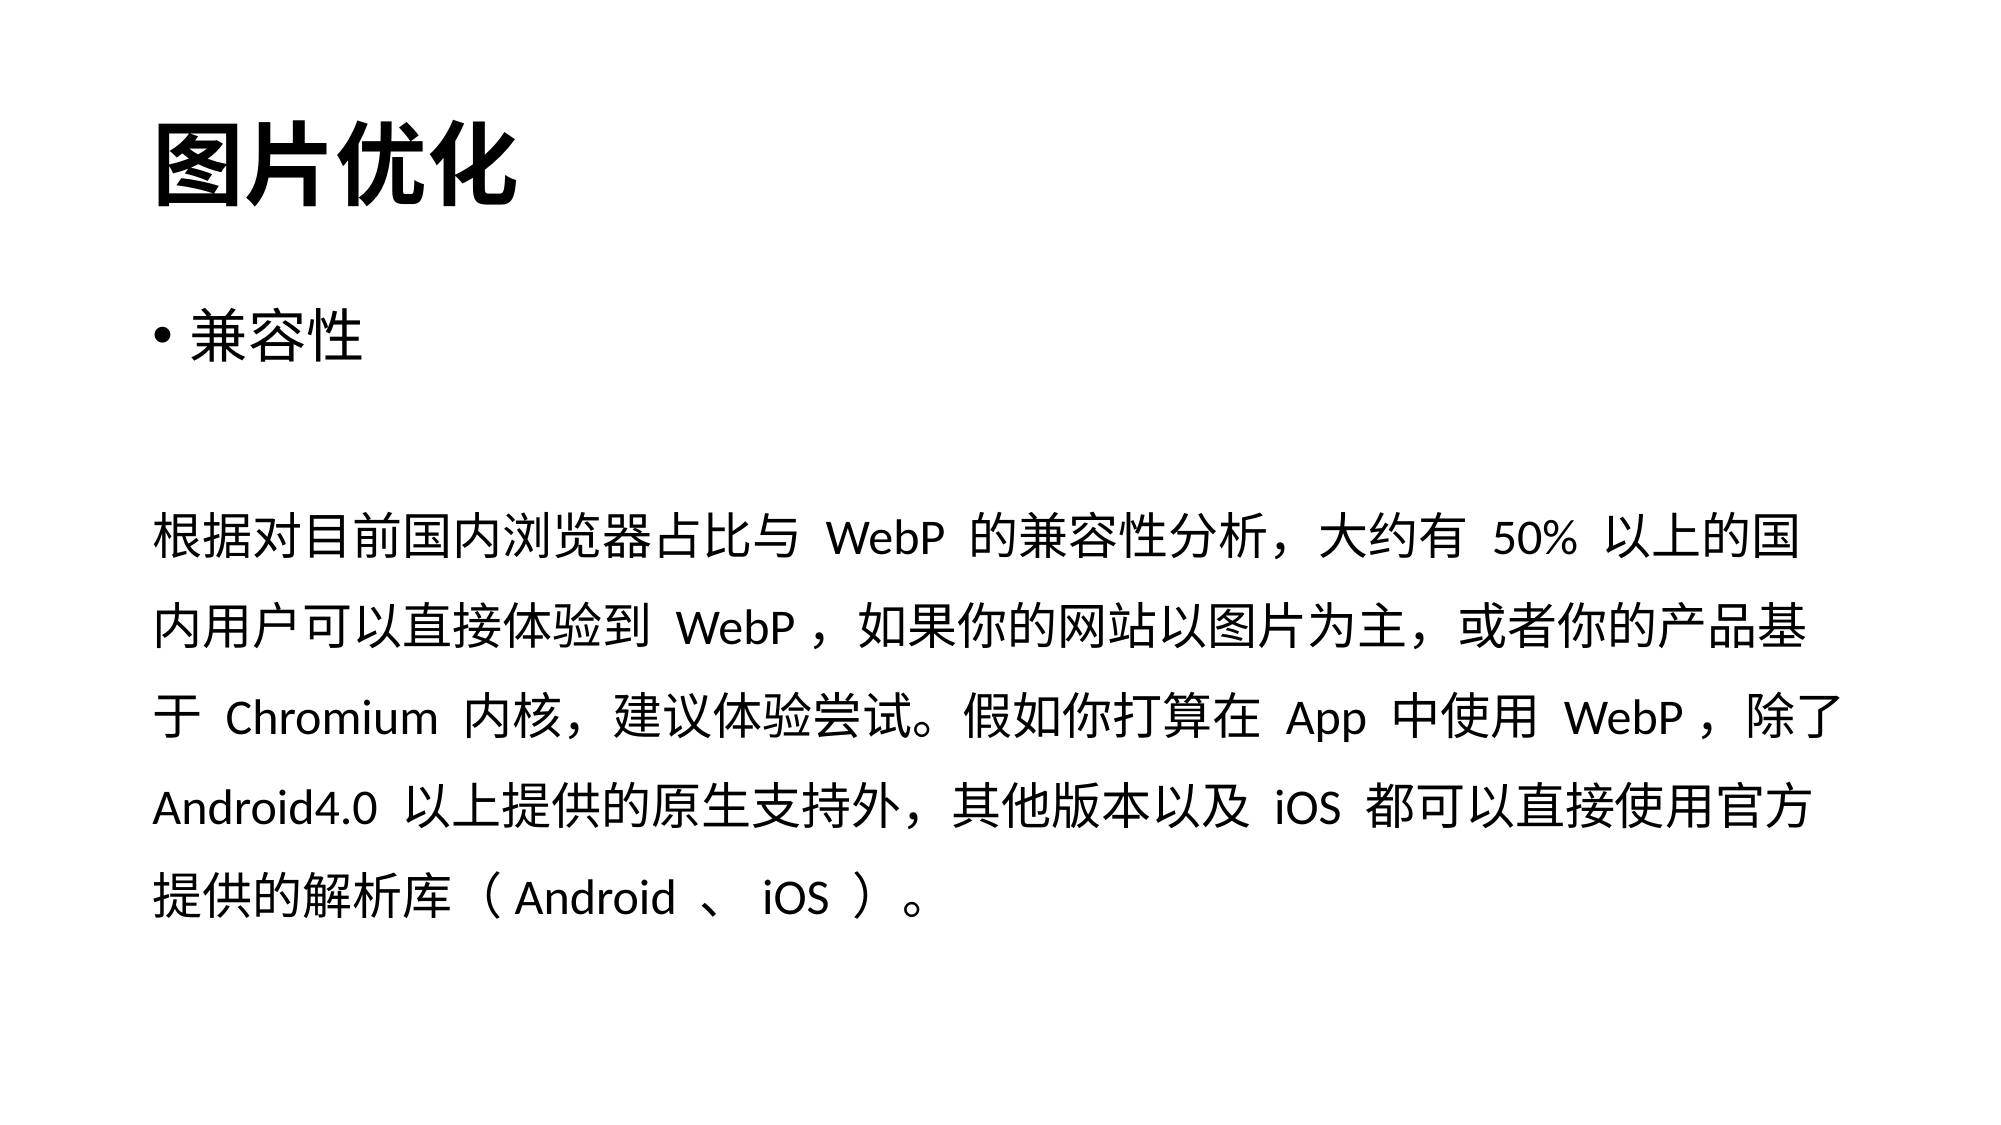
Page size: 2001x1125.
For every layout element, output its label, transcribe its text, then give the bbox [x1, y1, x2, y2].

list 兼容性 根据对目前国内浏览器占比与 WebP 的兼容性分析，大约有 50% 以上的国内用户可以直接体验到 WebP，如果你的网站以图片为主，或者你的产品基于 Chromium 内核，建议体验尝试。假如你打算在 App 中使用 WebP，除了 Android4.0 以上提供的原生支持外，其他版本以及 iOS 都可以直接使用官方提供的解析库（Android 、iOS ）。 [137, 299, 1863, 1014]
title 图片优化 [137, 59, 1863, 278]
